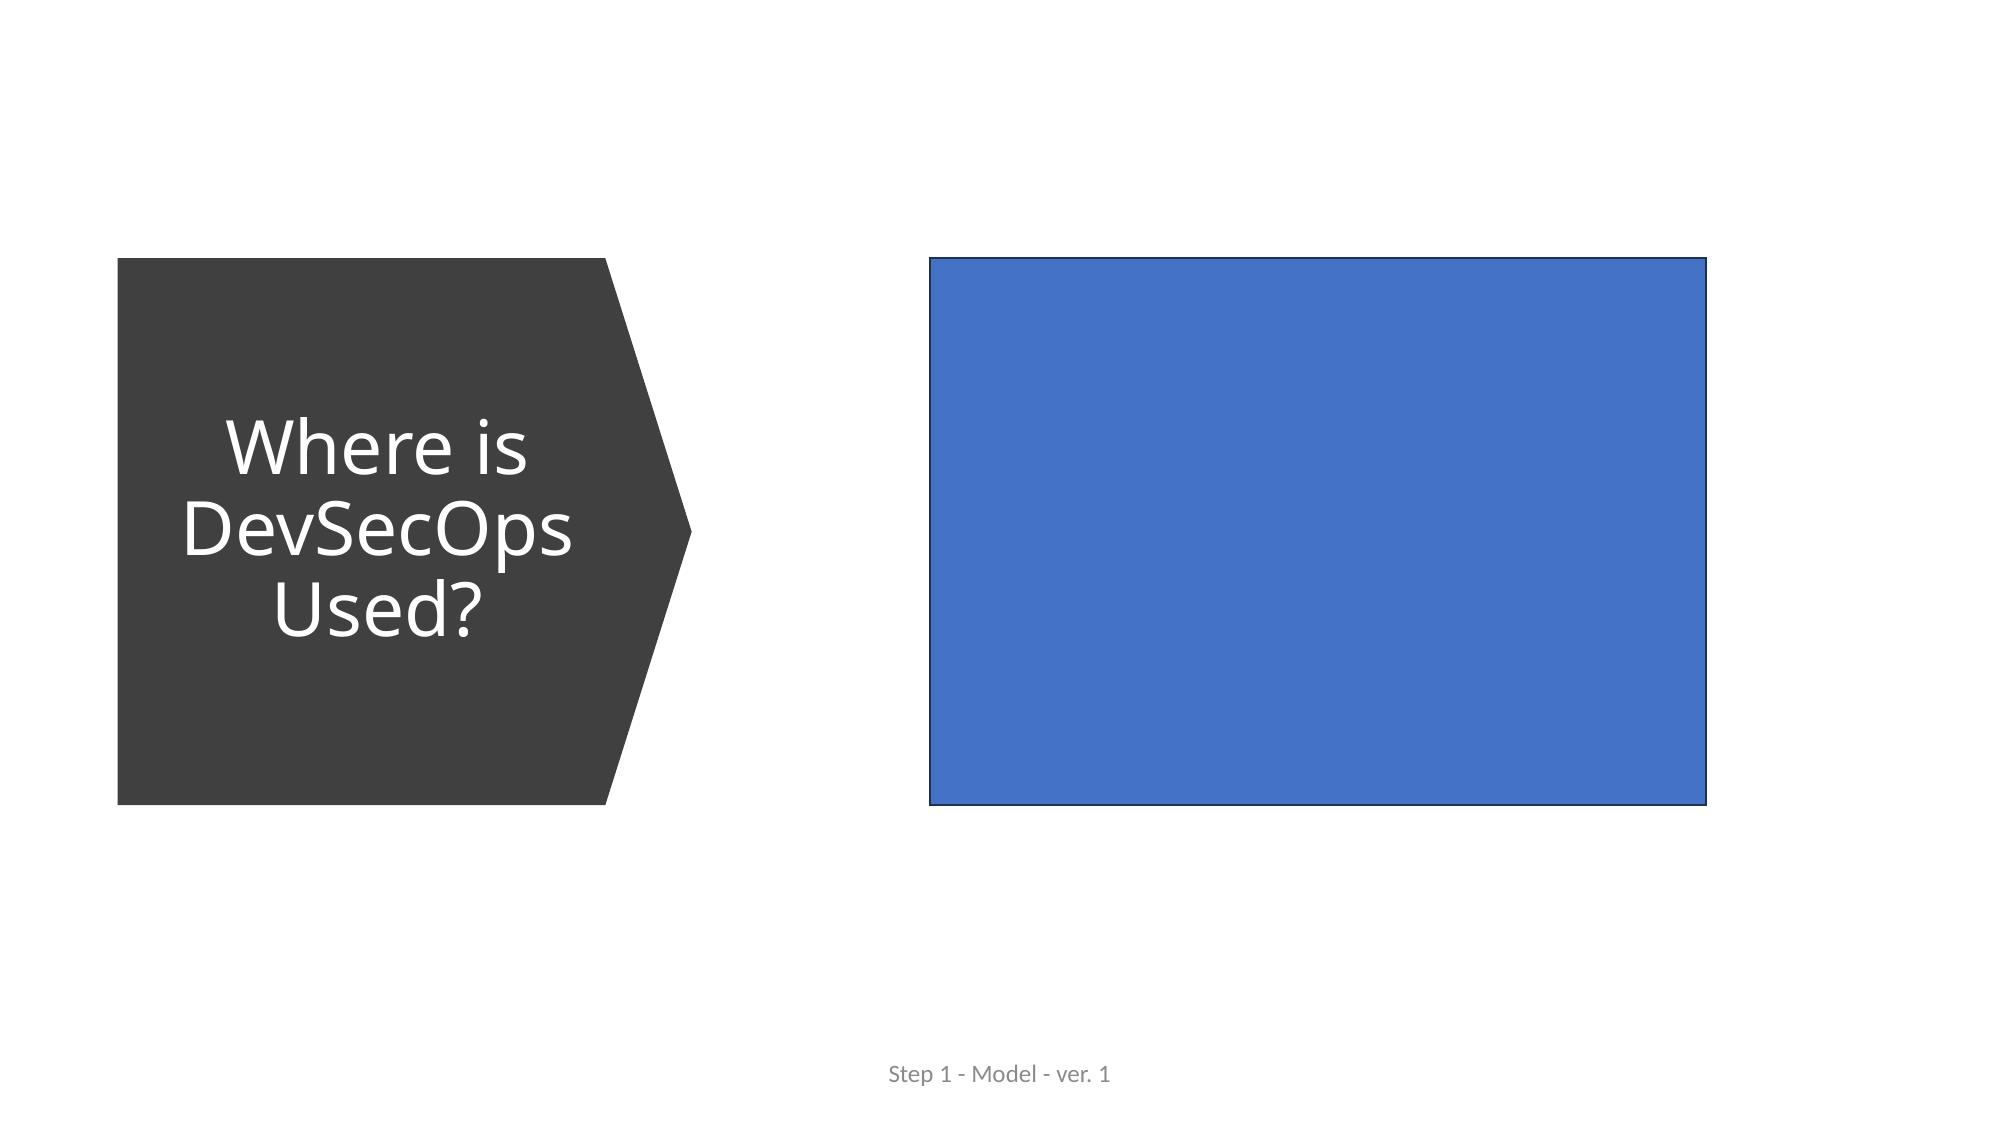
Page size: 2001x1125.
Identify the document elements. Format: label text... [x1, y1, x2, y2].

footer Step 1 - Model - ver. 1 [662, 1042, 1338, 1103]
text_box [116, 257, 693, 807]
title Where is DevSecOps Used? [154, 322, 600, 741]
text_box [929, 257, 1707, 806]
